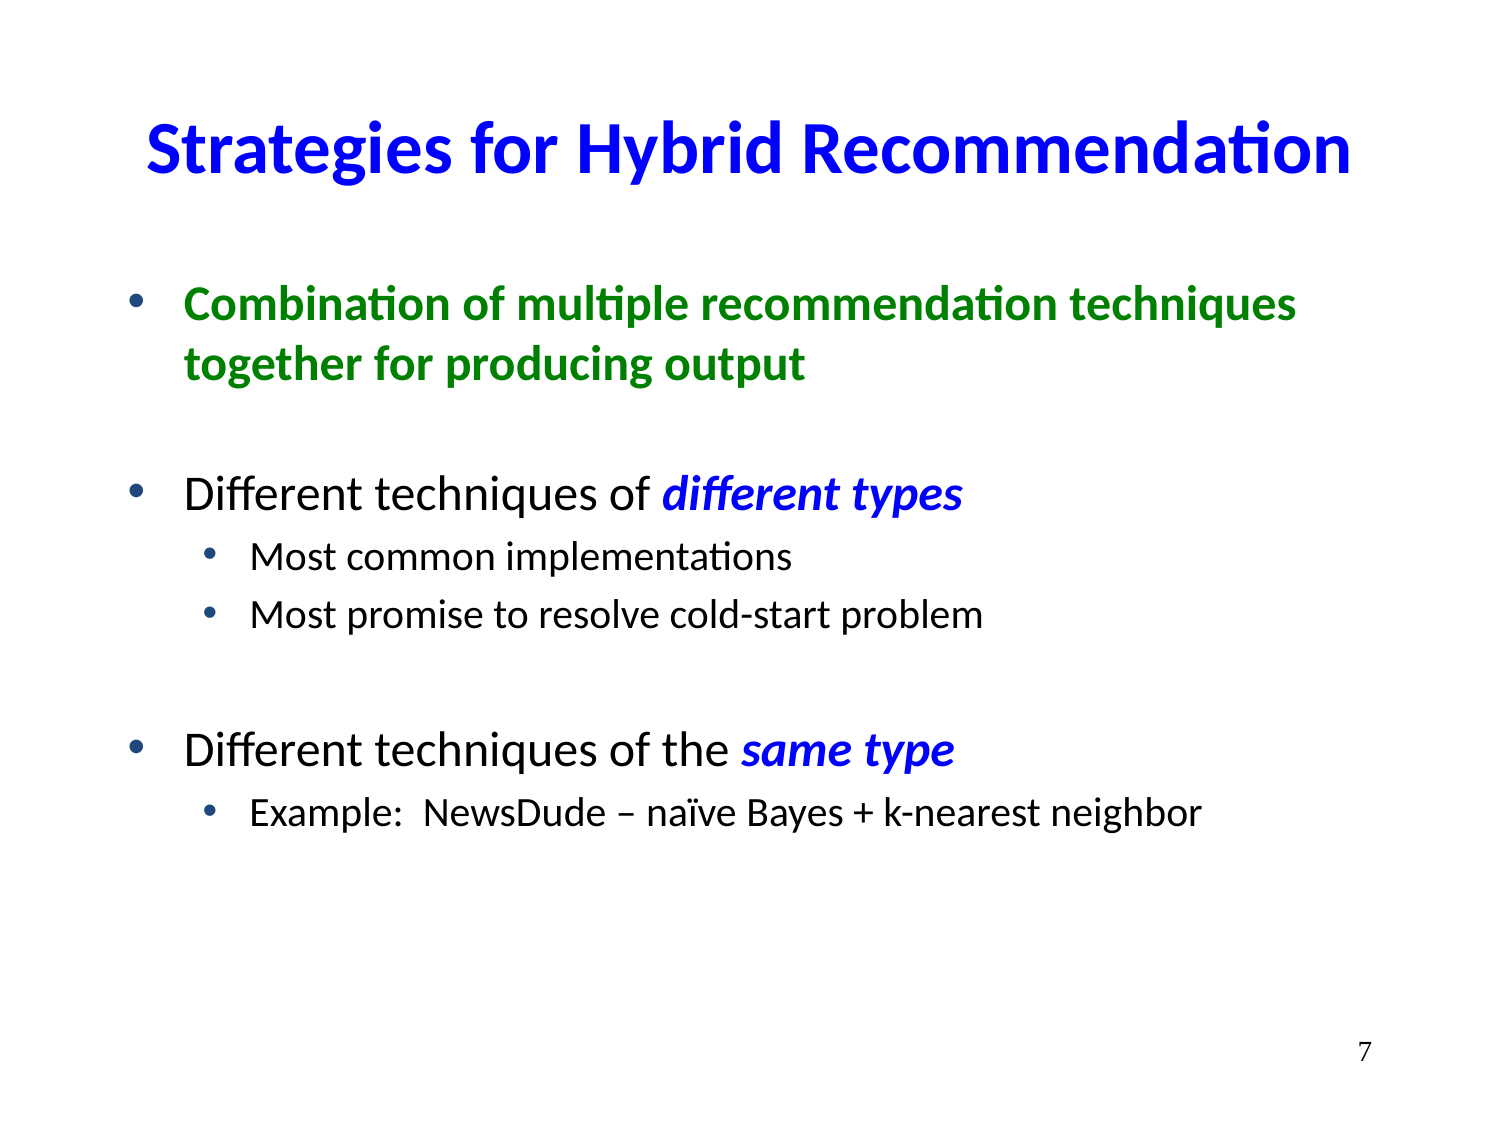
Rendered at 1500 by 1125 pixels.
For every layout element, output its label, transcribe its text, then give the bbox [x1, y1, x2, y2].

slide_number 7 [1074, 1025, 1388, 1100]
title Strategies for Hybrid Recommendation [112, 50, 1388, 238]
list Combination of multiple recommendation techniques together for producing output Different techniques of different types Most common implementations Most promise to resolve cold-start problem Different techniques of the same type Example: NewsDude – naïve Bayes + k-nearest neighbor [112, 262, 1388, 1025]
